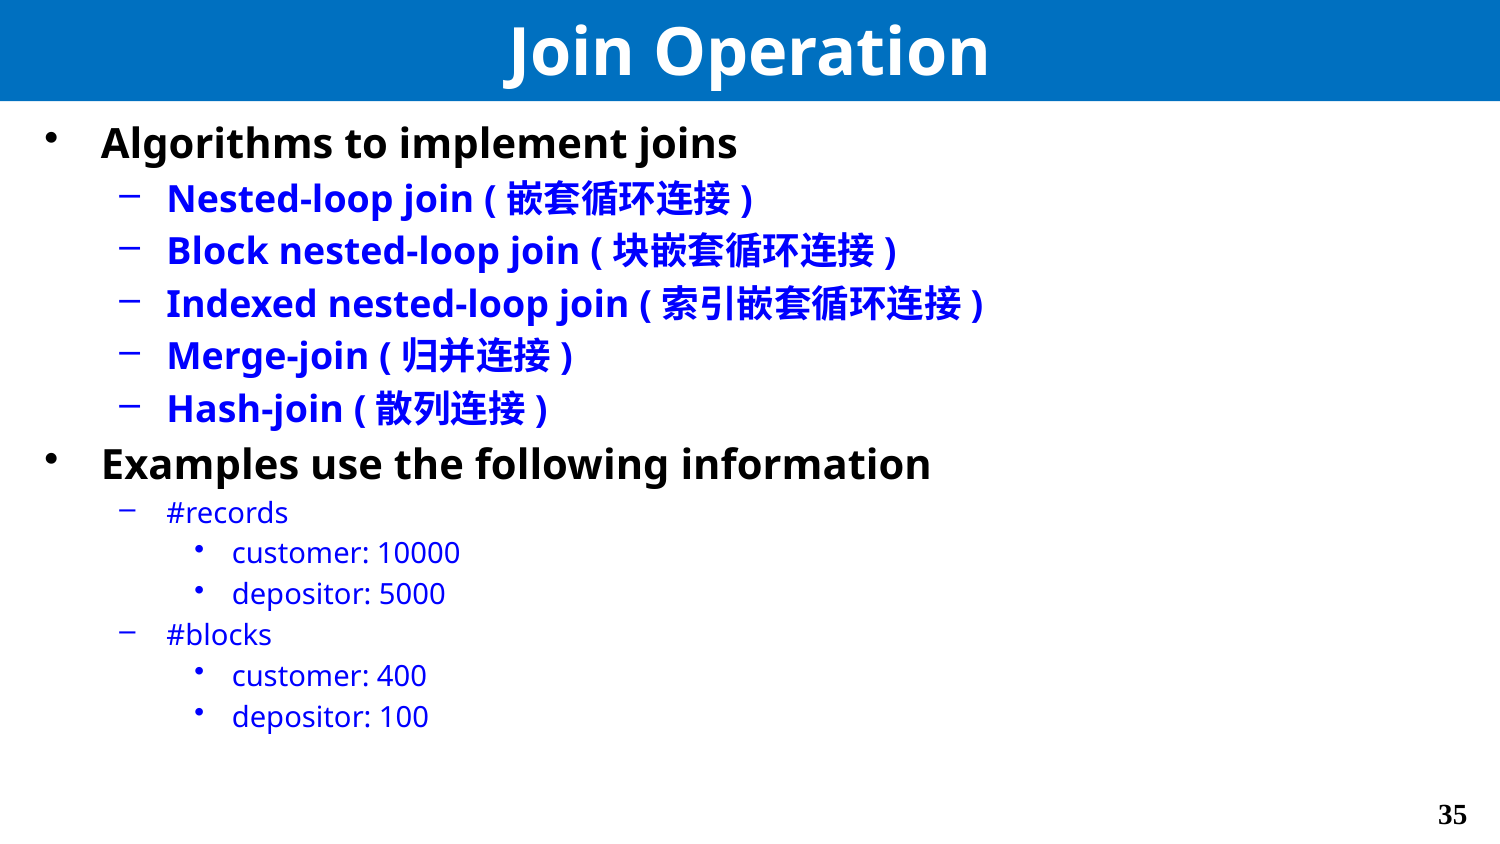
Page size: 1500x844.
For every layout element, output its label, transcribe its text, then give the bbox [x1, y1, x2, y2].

list Algorithms to implement joins Nested-loop join (嵌套循环连接) Block nested-loop join (块嵌套循环连接) Indexed nested-loop join (索引嵌套循环连接) Merge-join (归并连接) Hash-join (散列连接) Examples use the following information #records customer: 10000 depositor: 5000 #blocks customer: 400 depositor: 100 [29, 109, 1500, 734]
title Join Operation [0, 0, 1500, 102]
